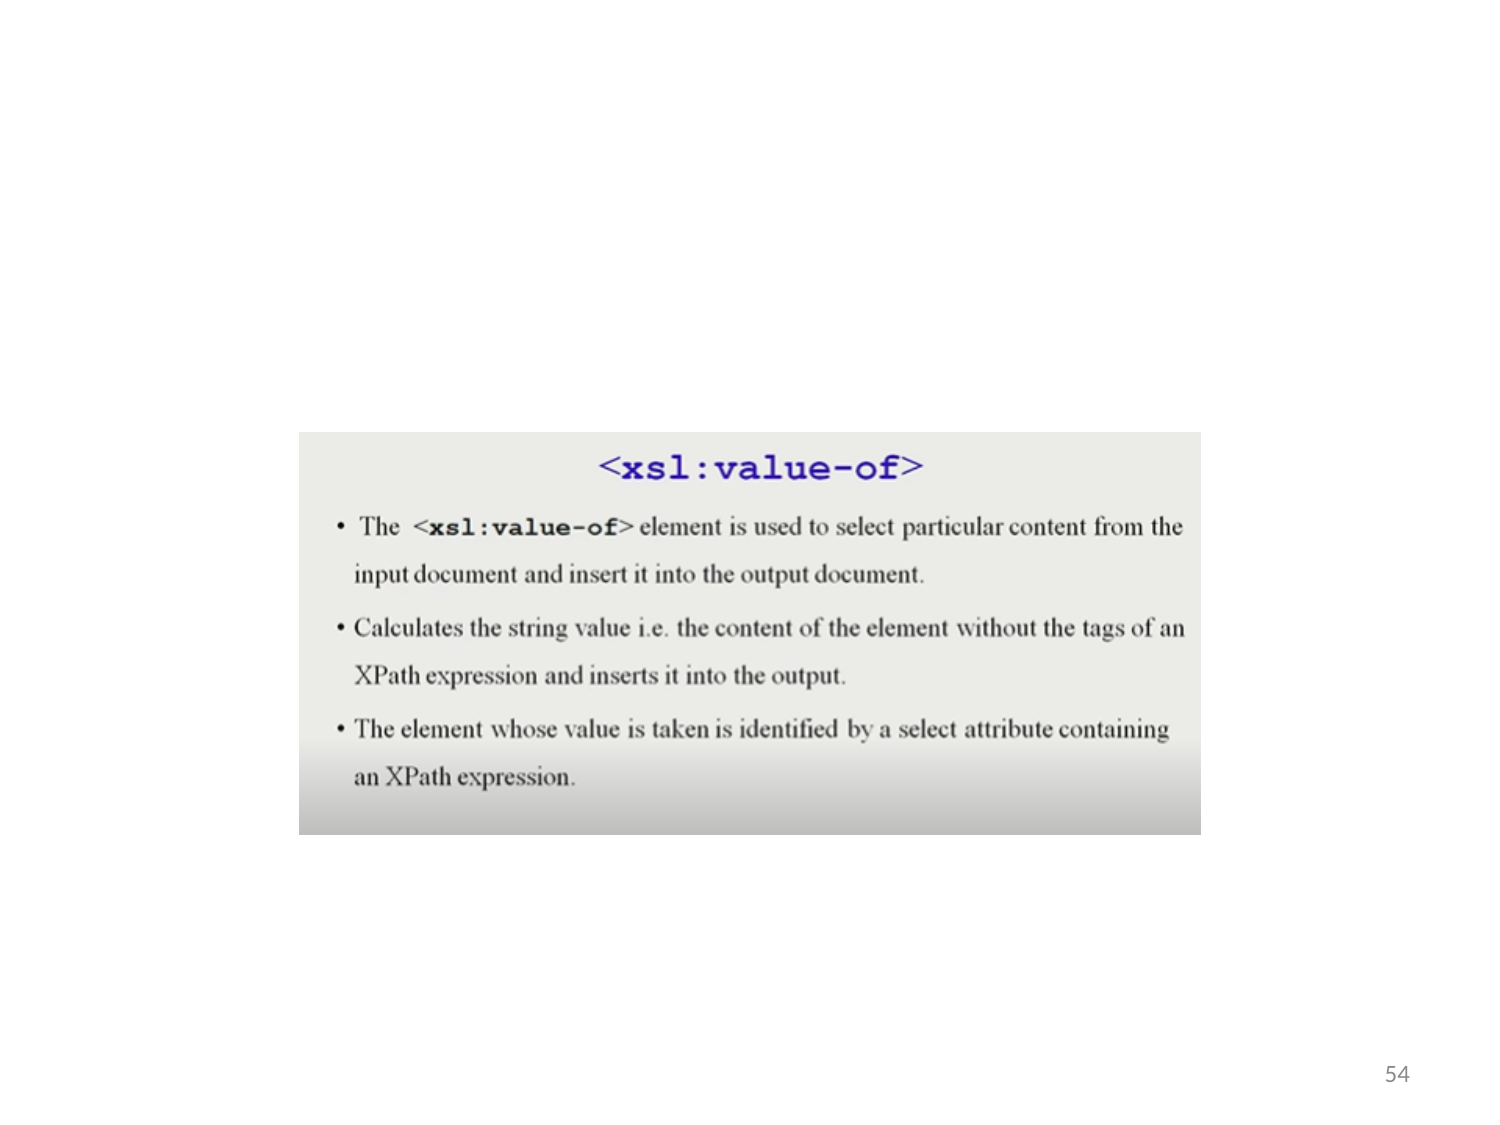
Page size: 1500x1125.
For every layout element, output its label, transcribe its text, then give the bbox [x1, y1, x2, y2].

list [298, 432, 1201, 835]
slide_number 54 [1074, 1042, 1425, 1103]
